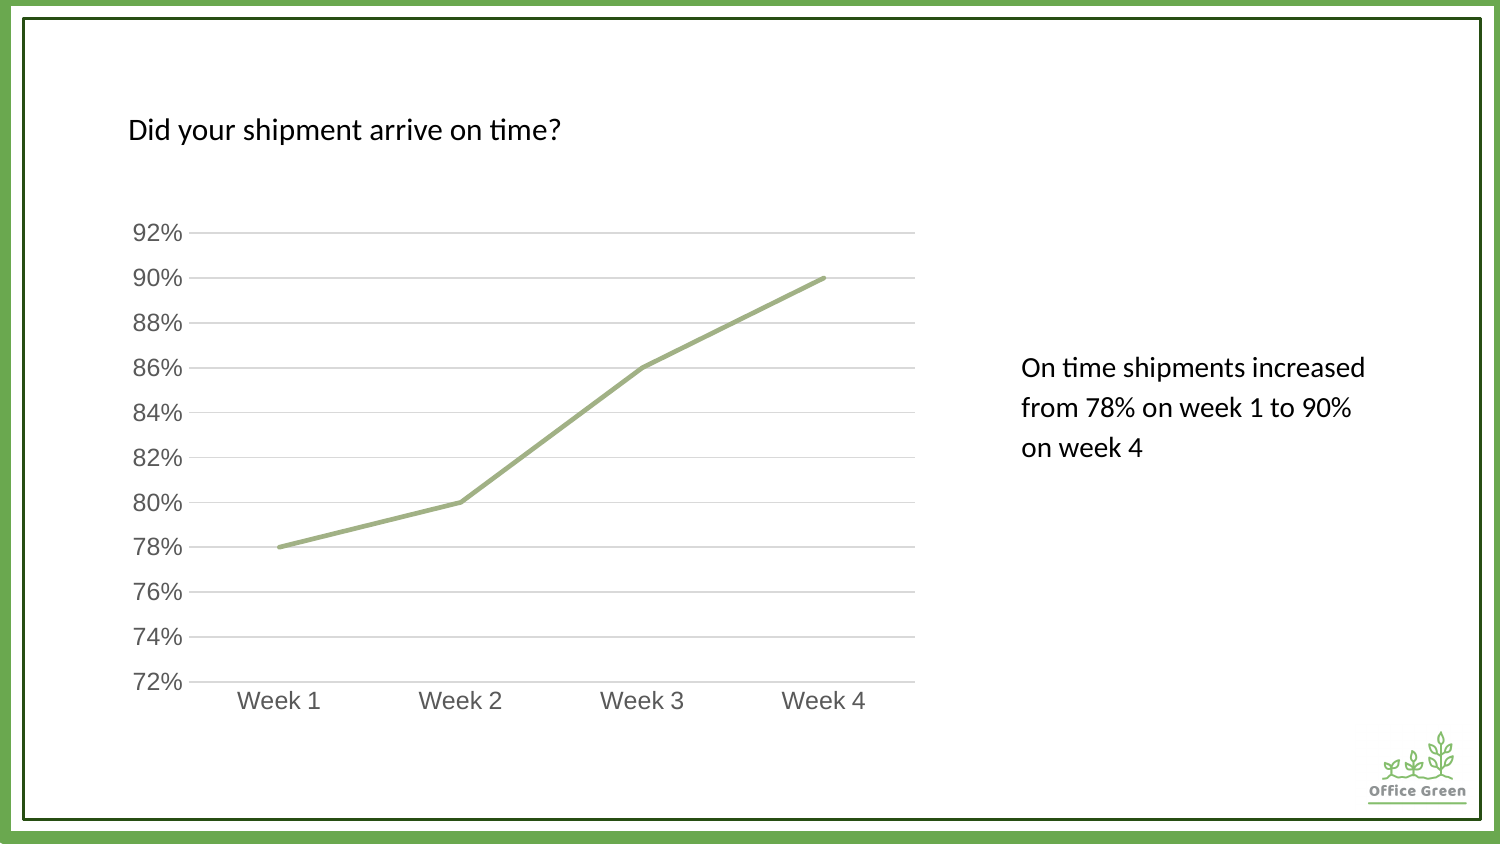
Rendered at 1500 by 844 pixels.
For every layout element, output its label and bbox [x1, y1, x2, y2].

text_box [4, 0, 1500, 838]
chart [116, 209, 932, 725]
picture [1354, 724, 1474, 812]
